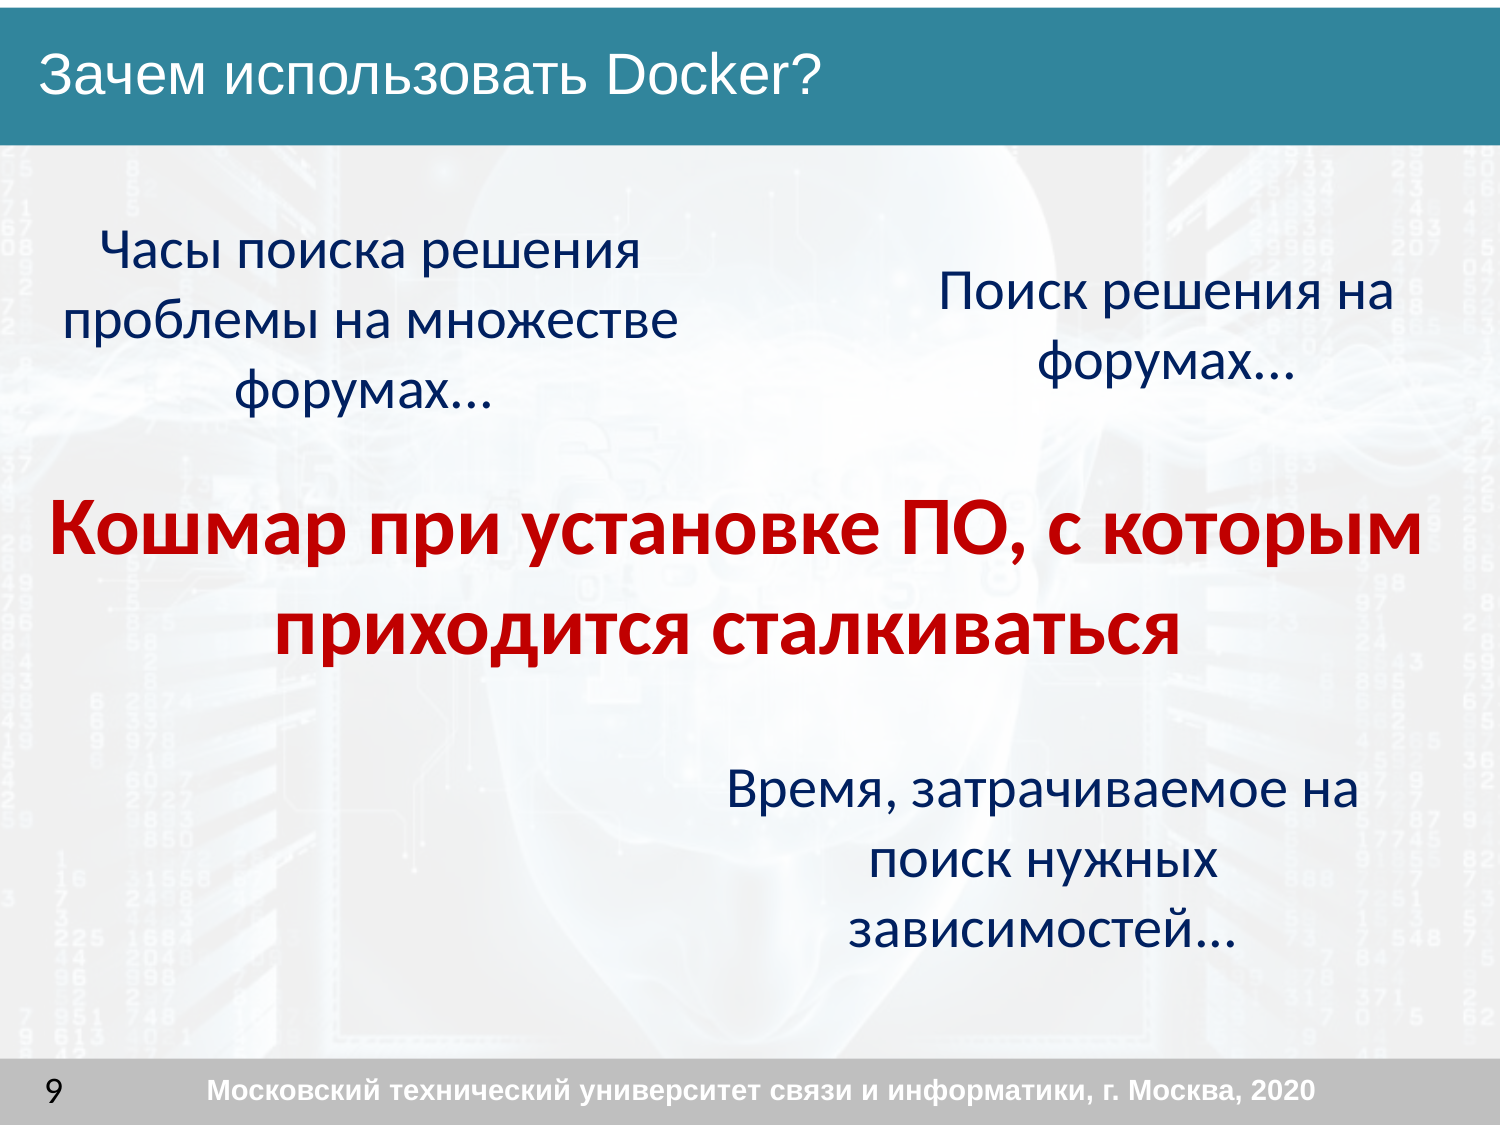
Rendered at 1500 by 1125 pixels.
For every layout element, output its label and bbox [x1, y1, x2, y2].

text_box [0, 7, 1500, 1125]
